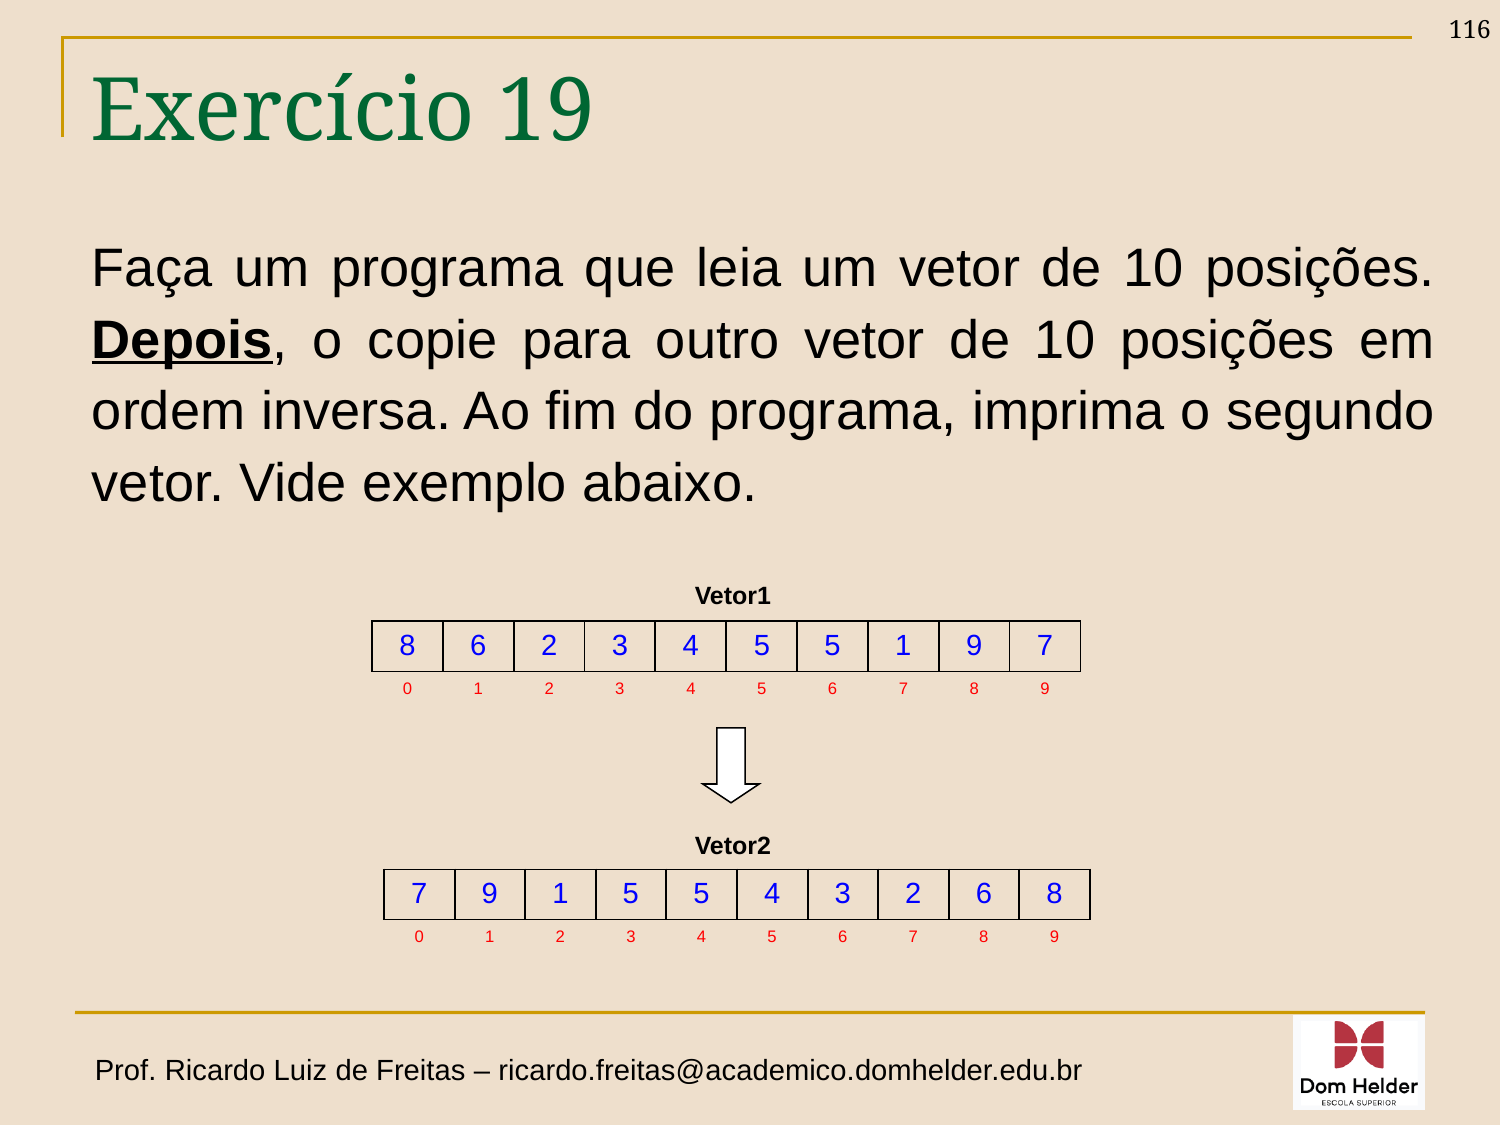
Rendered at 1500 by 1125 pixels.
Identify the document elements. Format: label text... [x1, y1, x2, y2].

table_header 9 [456, 870, 524, 919]
table_cell 1 [455, 920, 525, 961]
table_cell 7 [878, 920, 949, 961]
table_header 1 [526, 870, 595, 919]
table_cell 7 [868, 672, 939, 717]
table_cell 3 [585, 672, 655, 717]
table_cell 6 [797, 672, 868, 717]
table_cell 9 [1010, 672, 1080, 717]
table_header 5 [667, 870, 736, 919]
table_cell 8 [939, 672, 1010, 717]
table_header 5 [727, 622, 796, 671]
table_header 9 [940, 622, 1009, 671]
table_cell 5 [737, 920, 808, 961]
table_header 5 [798, 622, 867, 671]
text_box [702, 727, 760, 803]
table_cell 8 [949, 920, 1019, 961]
table_header 8 [373, 622, 442, 671]
table_cell 4 [655, 672, 726, 717]
picture [1293, 1015, 1425, 1110]
table_cell 1 [443, 672, 514, 717]
table_header 7 [385, 870, 454, 919]
text_box Vetor2 [679, 822, 787, 867]
slide_number 116 [1392, 0, 1500, 55]
table_header 6 [950, 870, 1018, 919]
table_header 8 [1020, 870, 1089, 919]
table_header 3 [585, 622, 654, 671]
table_cell 9 [1019, 920, 1090, 961]
table_header 2 [515, 622, 584, 671]
text_box Vetor1 [679, 572, 787, 617]
table_header 1 [869, 622, 938, 671]
table_header 7 [1010, 622, 1080, 671]
table_cell 4 [666, 920, 737, 961]
title Exercício 19 [75, 45, 1425, 233]
table_header 4 [656, 622, 725, 671]
table_cell 2 [525, 920, 596, 961]
table_cell 6 [808, 920, 878, 961]
table_header 2 [879, 870, 948, 919]
table_cell 0 [372, 672, 443, 717]
table_header 4 [738, 870, 807, 919]
table_cell 5 [726, 672, 797, 717]
table_header 5 [597, 870, 665, 919]
table_cell 2 [514, 672, 585, 717]
table_header 3 [809, 870, 877, 919]
list Faça um programa que leia um vetor de 10 posições. Depois, o copie para outro vetor de 10 posições em ordem inversa. Ao fim do programa, imprima o segundo vetor. Vide exemplo abaixo. [76, 218, 1452, 567]
table_cell 0 [384, 920, 455, 961]
table_header 6 [444, 622, 513, 671]
table_cell 3 [596, 920, 666, 961]
